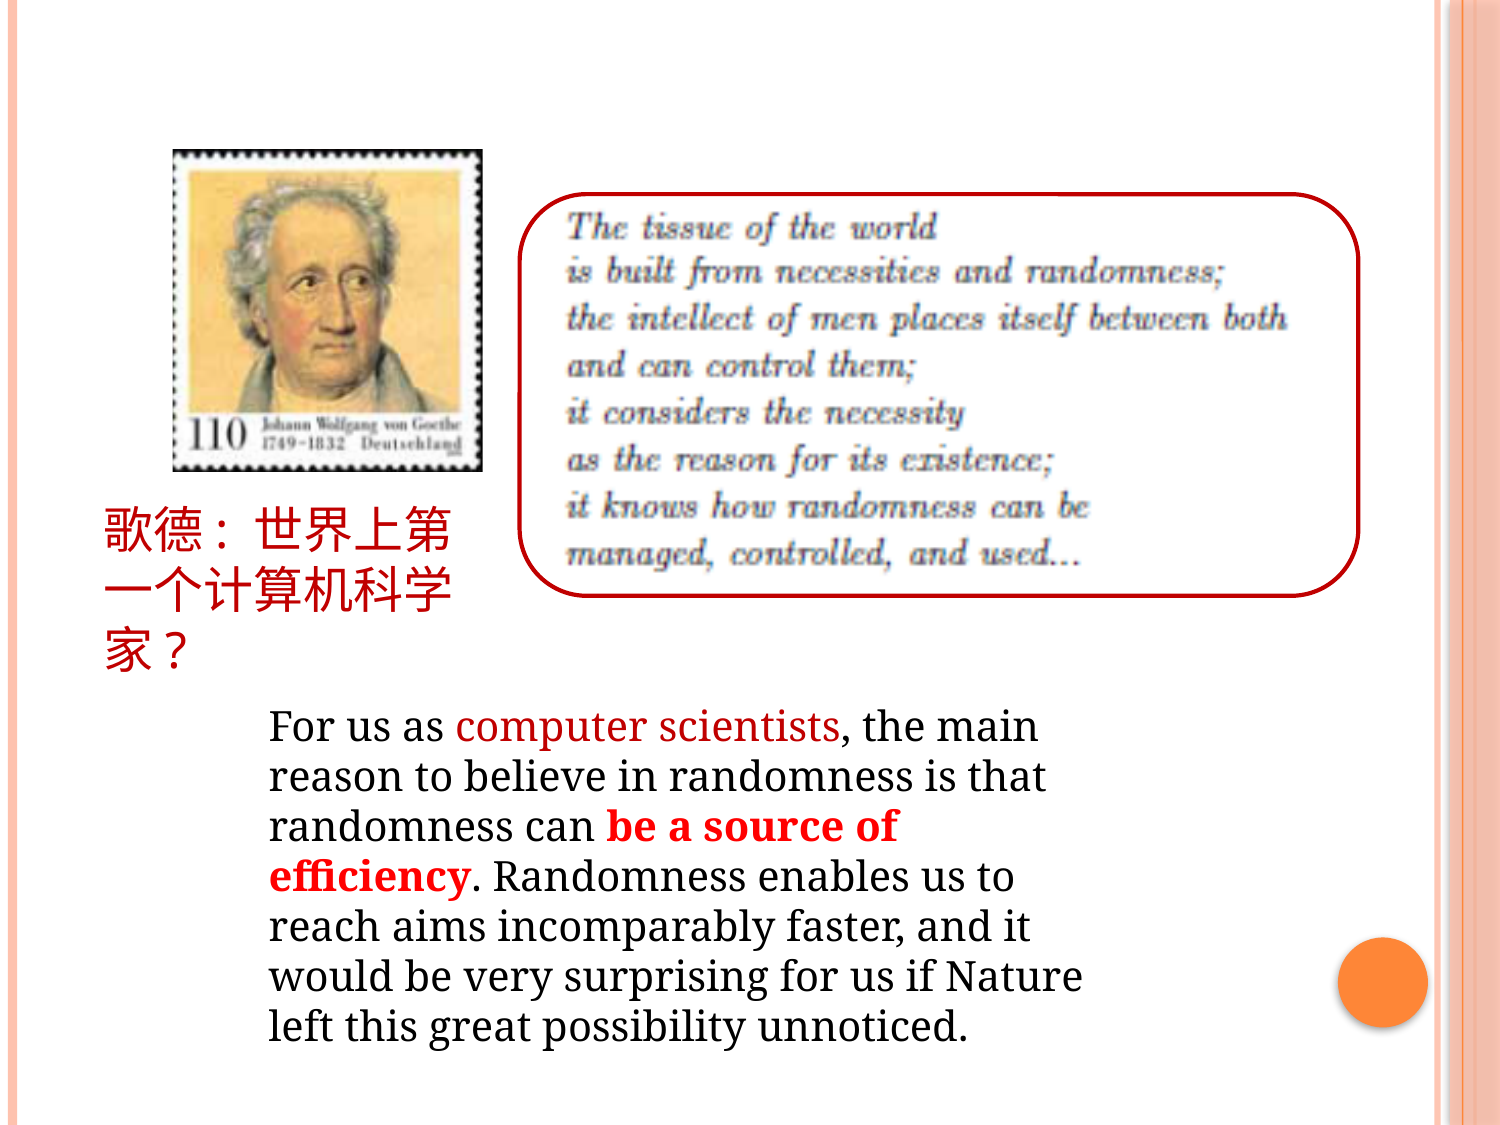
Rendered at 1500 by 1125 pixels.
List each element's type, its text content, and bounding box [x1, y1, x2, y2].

text_box [1348, 221, 1361, 569]
text_box For us as computer scientists, the main reason to believe in randomness is that randomness can be a source of efficiency. Randomness enables us to reach aims incomparably faster, and it would be very surprising for us if Nature left this great possibility unnoticed. [253, 692, 1130, 1058]
text_box 歌德: 世界上第一个计算机科学家? [88, 491, 514, 687]
picture [172, 148, 484, 472]
text_box [517, 221, 530, 569]
picture [536, 190, 1342, 593]
